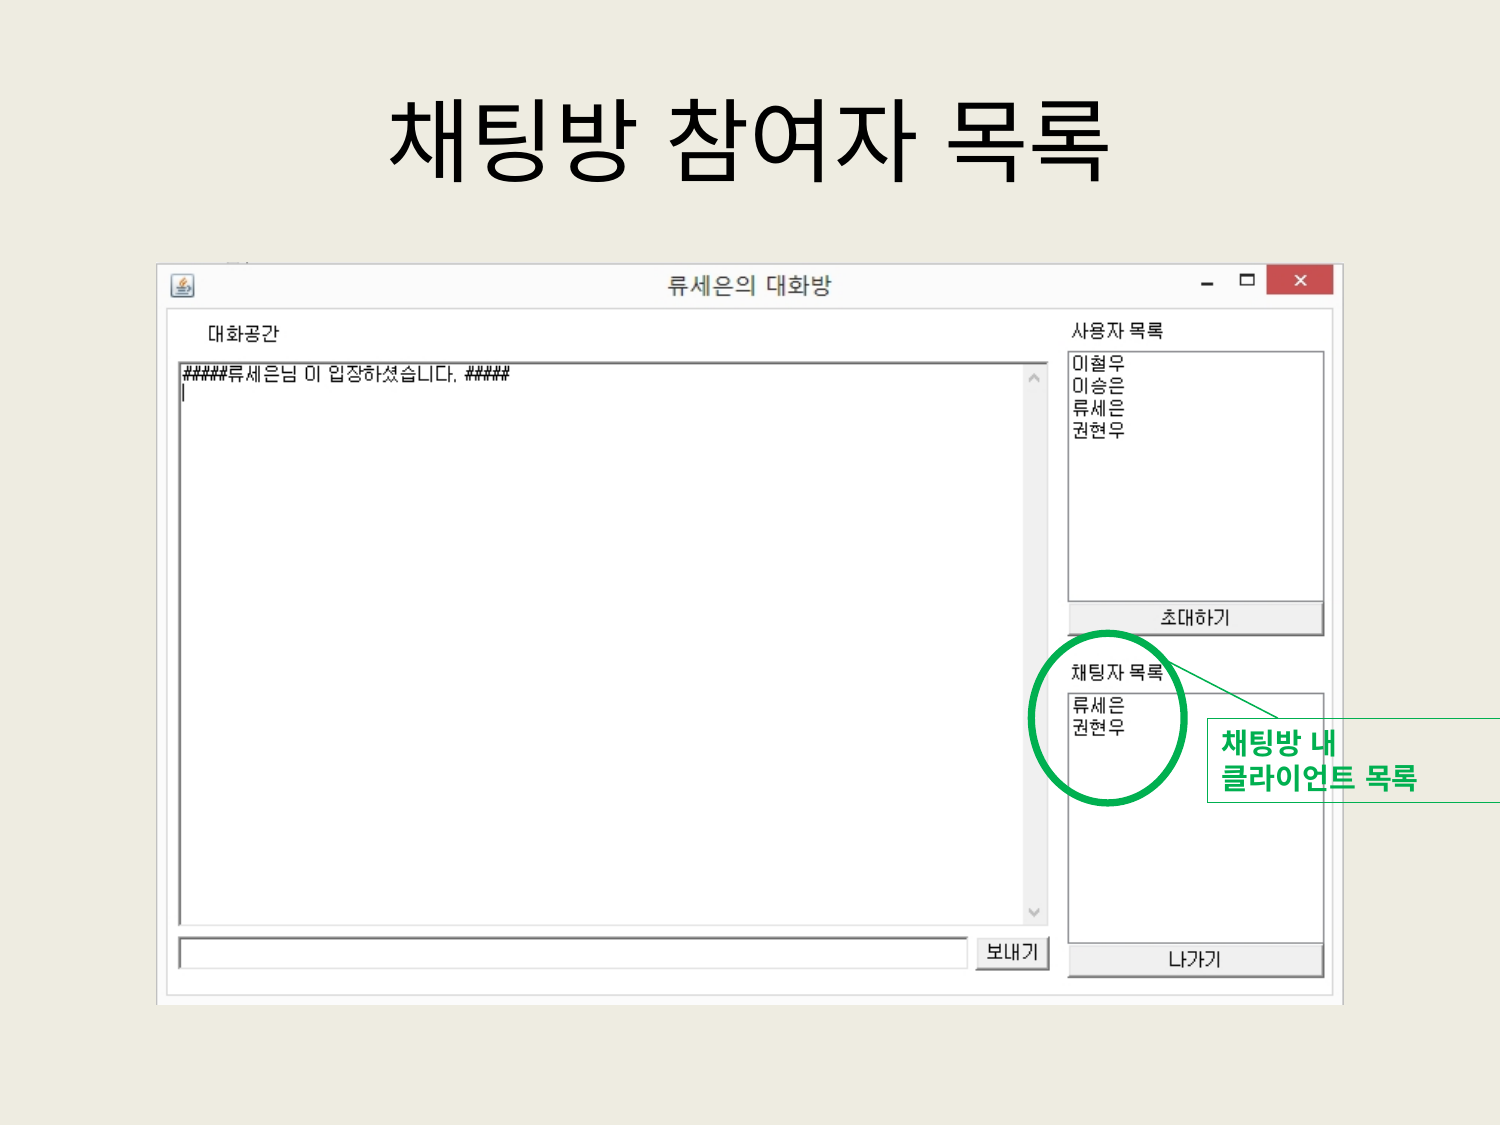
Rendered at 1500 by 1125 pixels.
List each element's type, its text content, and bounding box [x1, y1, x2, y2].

title 채팅방 참여자 목록 [75, 45, 1425, 233]
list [155, 262, 1345, 1006]
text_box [1031, 633, 1500, 805]
